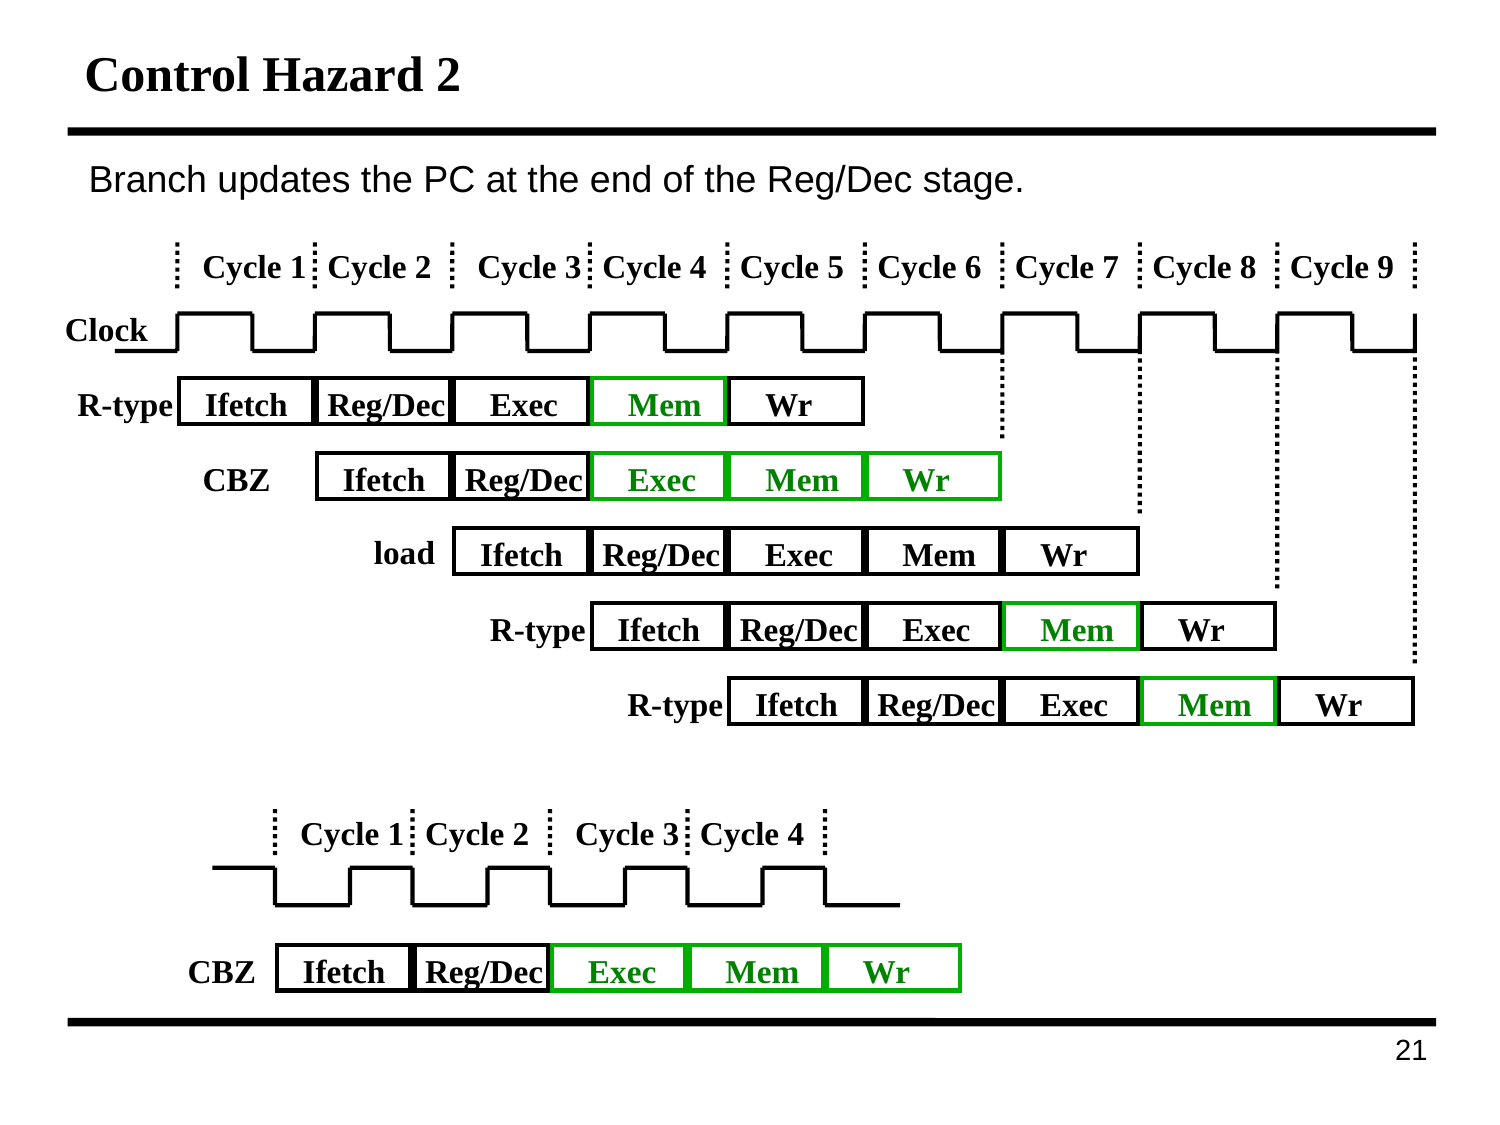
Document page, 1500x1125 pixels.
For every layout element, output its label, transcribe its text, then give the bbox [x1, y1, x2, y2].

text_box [729, 375, 863, 431]
text_box Cycle 7 [999, 238, 1135, 293]
text_box Cycle 9 [1275, 238, 1410, 293]
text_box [1004, 675, 1138, 731]
text_box Cycle 2 [312, 238, 447, 293]
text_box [1141, 600, 1276, 656]
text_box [591, 450, 726, 507]
text_box Cycle 5 [725, 238, 860, 293]
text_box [862, 675, 1003, 731]
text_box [312, 375, 453, 431]
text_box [449, 450, 590, 506]
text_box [591, 600, 723, 656]
text_box CBZ [187, 451, 287, 506]
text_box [729, 675, 861, 731]
title Control Hazard 2 [73, 36, 473, 234]
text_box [1279, 675, 1413, 731]
slide_number 119 [1134, 1023, 1443, 1099]
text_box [1004, 600, 1138, 657]
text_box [454, 525, 586, 581]
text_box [114, 313, 1416, 352]
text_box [729, 450, 863, 507]
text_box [179, 375, 311, 431]
text_box Clock [49, 301, 163, 356]
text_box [591, 375, 726, 432]
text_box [1004, 525, 1138, 581]
text_box R-type [474, 601, 589, 656]
text_box Cycle 3 [462, 238, 587, 293]
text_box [1141, 675, 1276, 732]
text_box Cycle 1 [187, 238, 312, 293]
text_box load [359, 524, 450, 579]
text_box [454, 375, 588, 431]
text_box R-type [612, 676, 727, 731]
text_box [866, 450, 1001, 506]
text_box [866, 600, 1001, 656]
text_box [729, 525, 863, 581]
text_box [316, 450, 448, 506]
text_box Cycle 6 [862, 238, 997, 293]
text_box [587, 525, 728, 581]
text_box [866, 525, 1001, 581]
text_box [724, 600, 865, 656]
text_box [172, 804, 961, 999]
text_box Cycle 8 [1137, 238, 1272, 293]
text_box Cycle 4 [587, 238, 722, 293]
text_box R-type [62, 376, 177, 431]
list Branch updates the PC at the end of the Reg/Dec stage. [73, 148, 1431, 1012]
